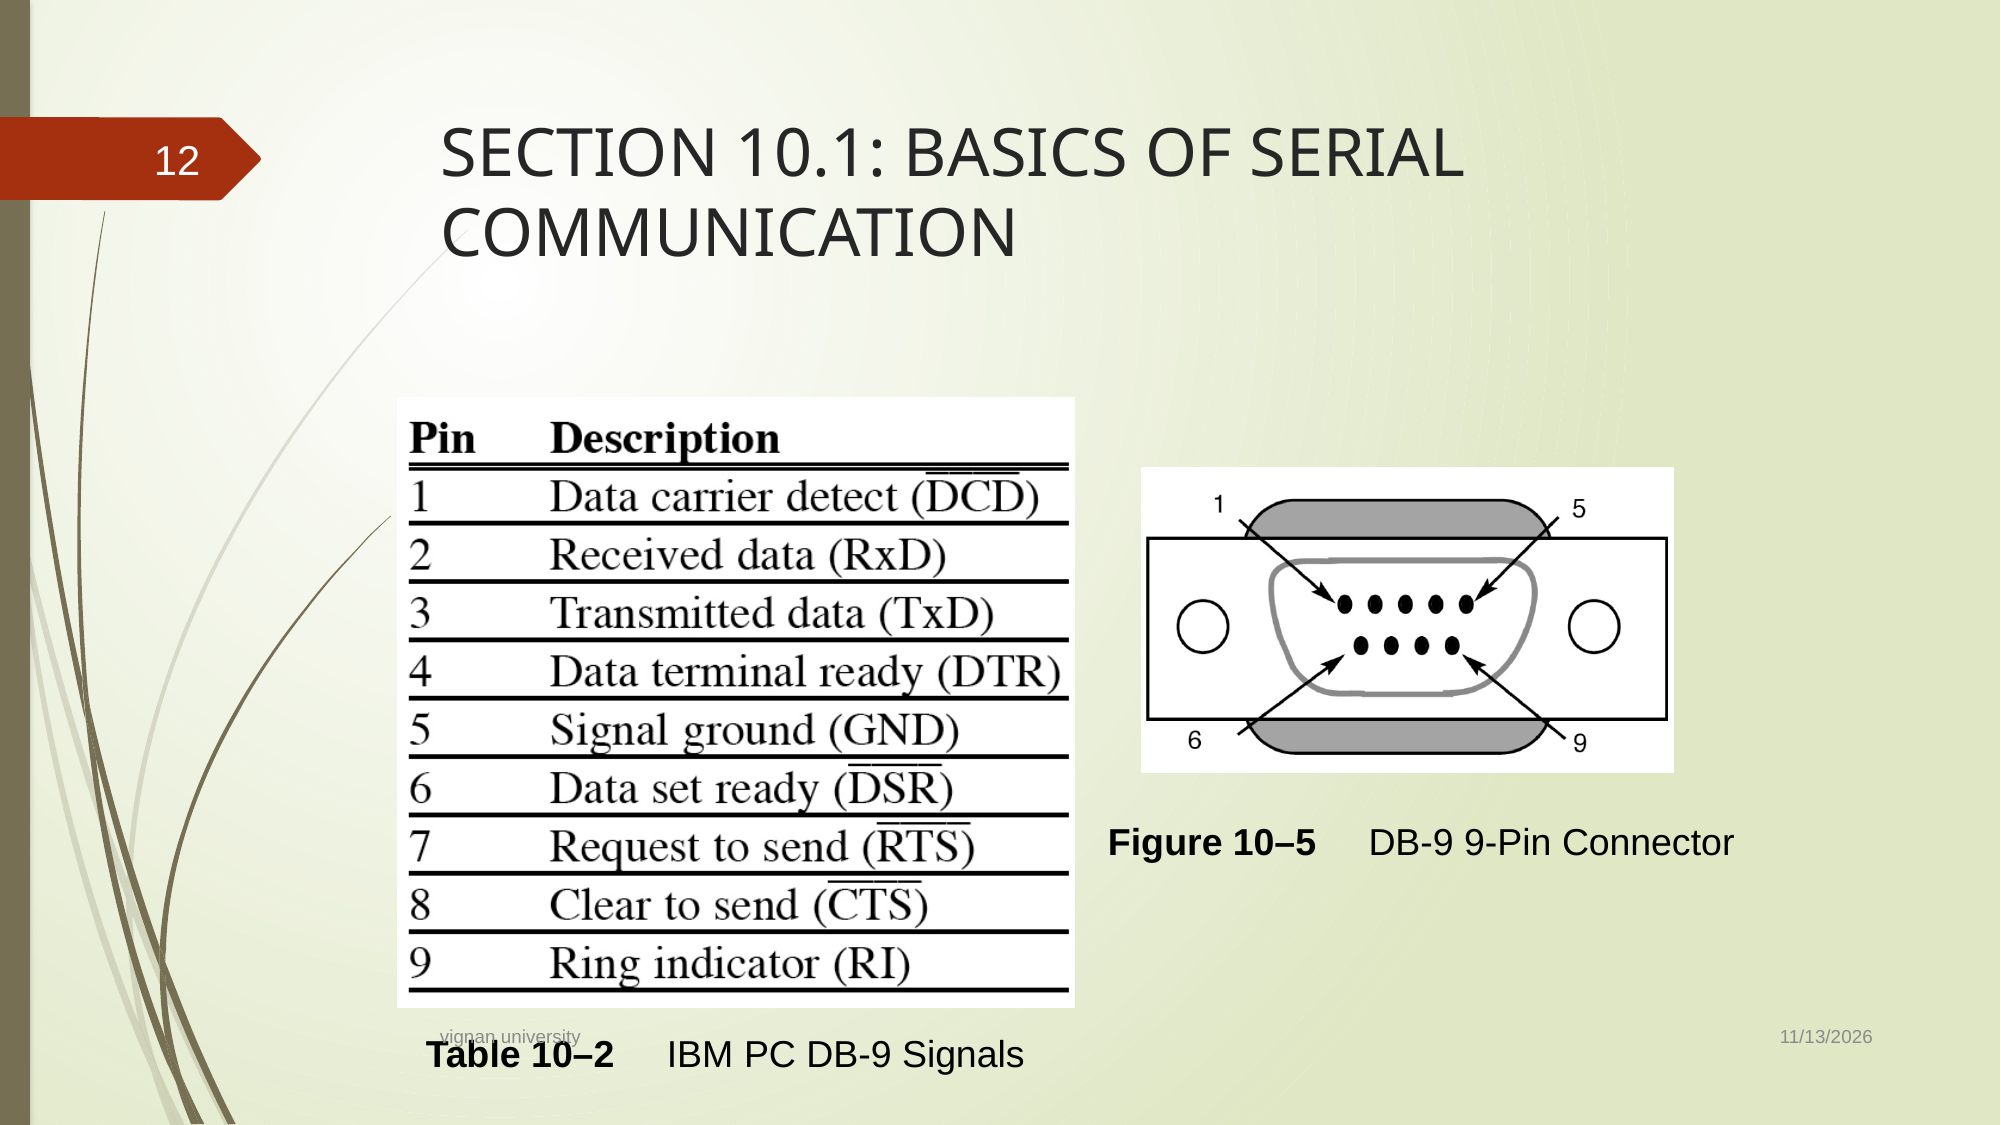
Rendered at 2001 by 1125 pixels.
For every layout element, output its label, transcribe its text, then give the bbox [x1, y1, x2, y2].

title SECTION 10.1: BASICS OF SERIAL COMMUNICATION [425, 102, 1888, 313]
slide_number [1699, 1005, 1888, 1067]
picture [1141, 467, 1674, 773]
text_box Table 10–2 IBM PC DB-9 Signals [411, 1023, 1040, 1083]
slide_number 12 [87, 129, 216, 190]
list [397, 396, 1075, 1009]
text_box Figure 10–5 DB-9 9-Pin Connector [1093, 810, 1750, 871]
footer vignan university [424, 1006, 1675, 1067]
